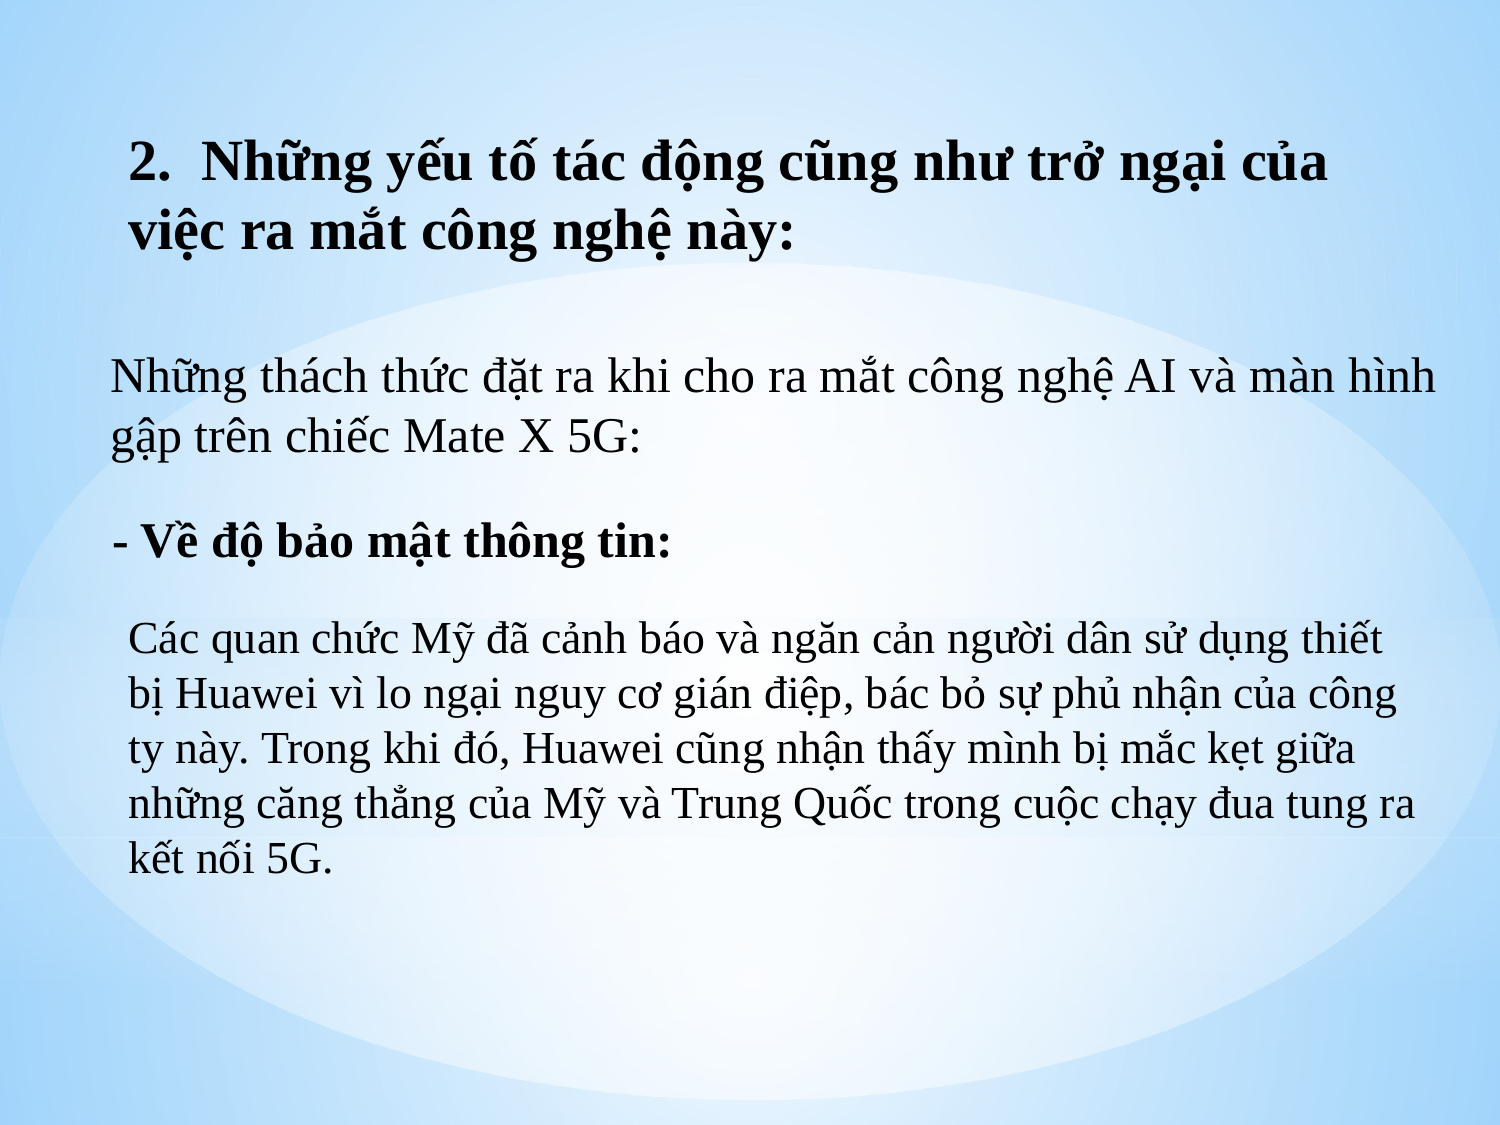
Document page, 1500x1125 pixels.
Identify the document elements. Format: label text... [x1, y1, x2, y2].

list Những thách thức đặt ra khi cho ra mắt công nghệ AI và màn hình gập trên chiếc Mate X 5G: [87, 334, 1463, 473]
text_box 2. Những yếu tố tác động cũng như trở ngại của việc ra mắt công nghệ này: [106, 114, 1363, 270]
text_box - Về độ bảo mật thông tin: [90, 499, 689, 575]
text_box Các quan chức Mỹ đã cảnh báo và ngăn cản người dân sử dụng thiết bị Huawei vì lo ngại nguy cơ gián điệp, bác bỏ sự phủ nhận của công ty này. Trong khi đó, Huawei cũng nhận thấy mình bị mắc kẹt giữa những căng thẳng của Mỹ và Trung Quốc trong cuộc chạy đua tung ra kết nối 5G. [106, 600, 1444, 890]
